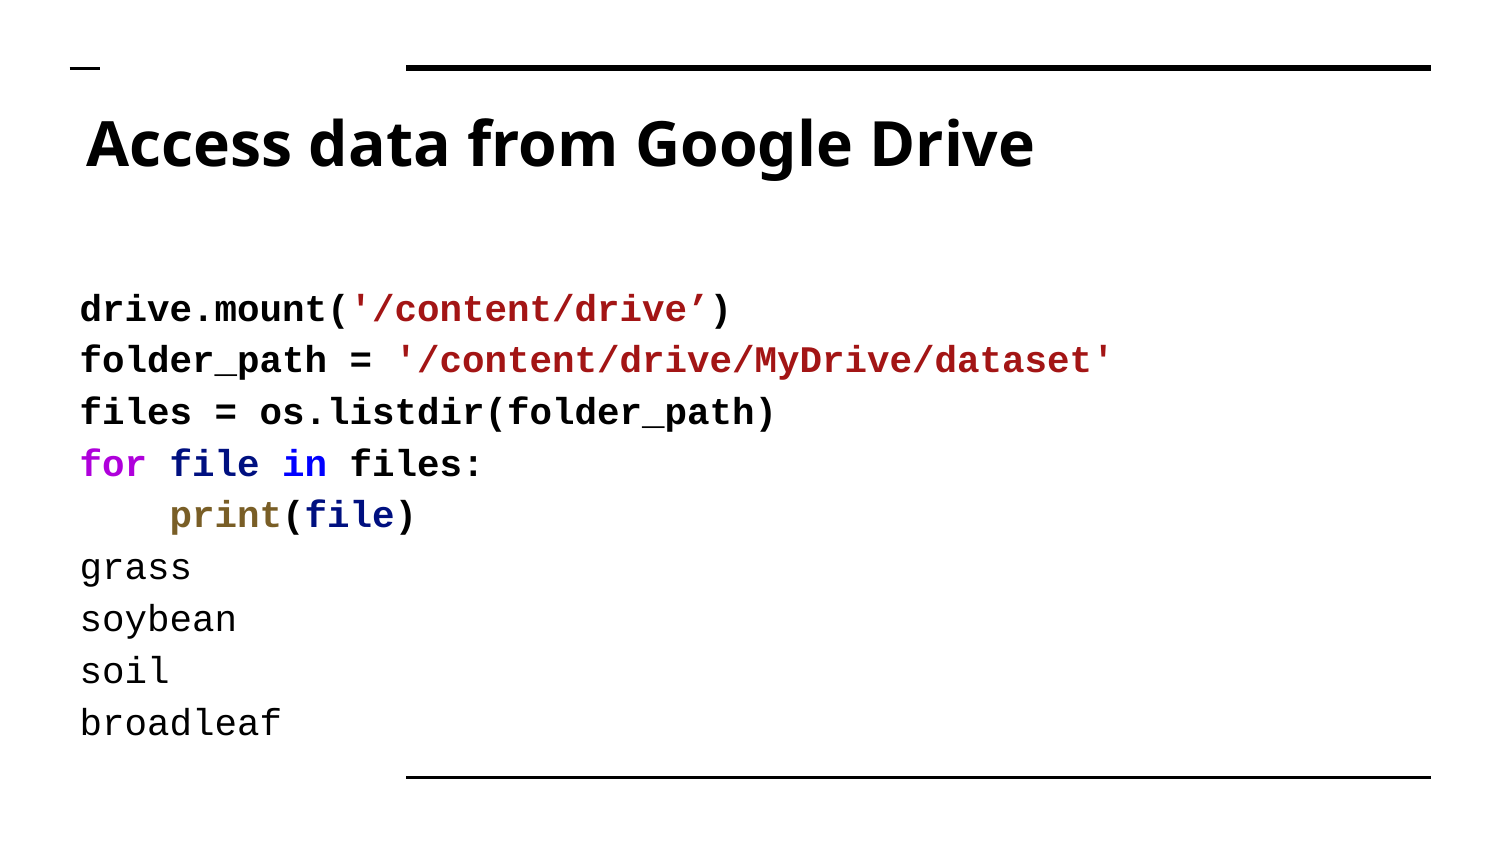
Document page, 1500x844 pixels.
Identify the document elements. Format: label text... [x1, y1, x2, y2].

title Access data from Google Drive [71, 89, 1431, 199]
list drive.mount('/content/drive’) folder_path = '/content/drive/MyDrive/dataset' files = os.listdir(folder_path) for file in files: print(file) grass soybean soil broadleaf [45, 261, 1433, 755]
